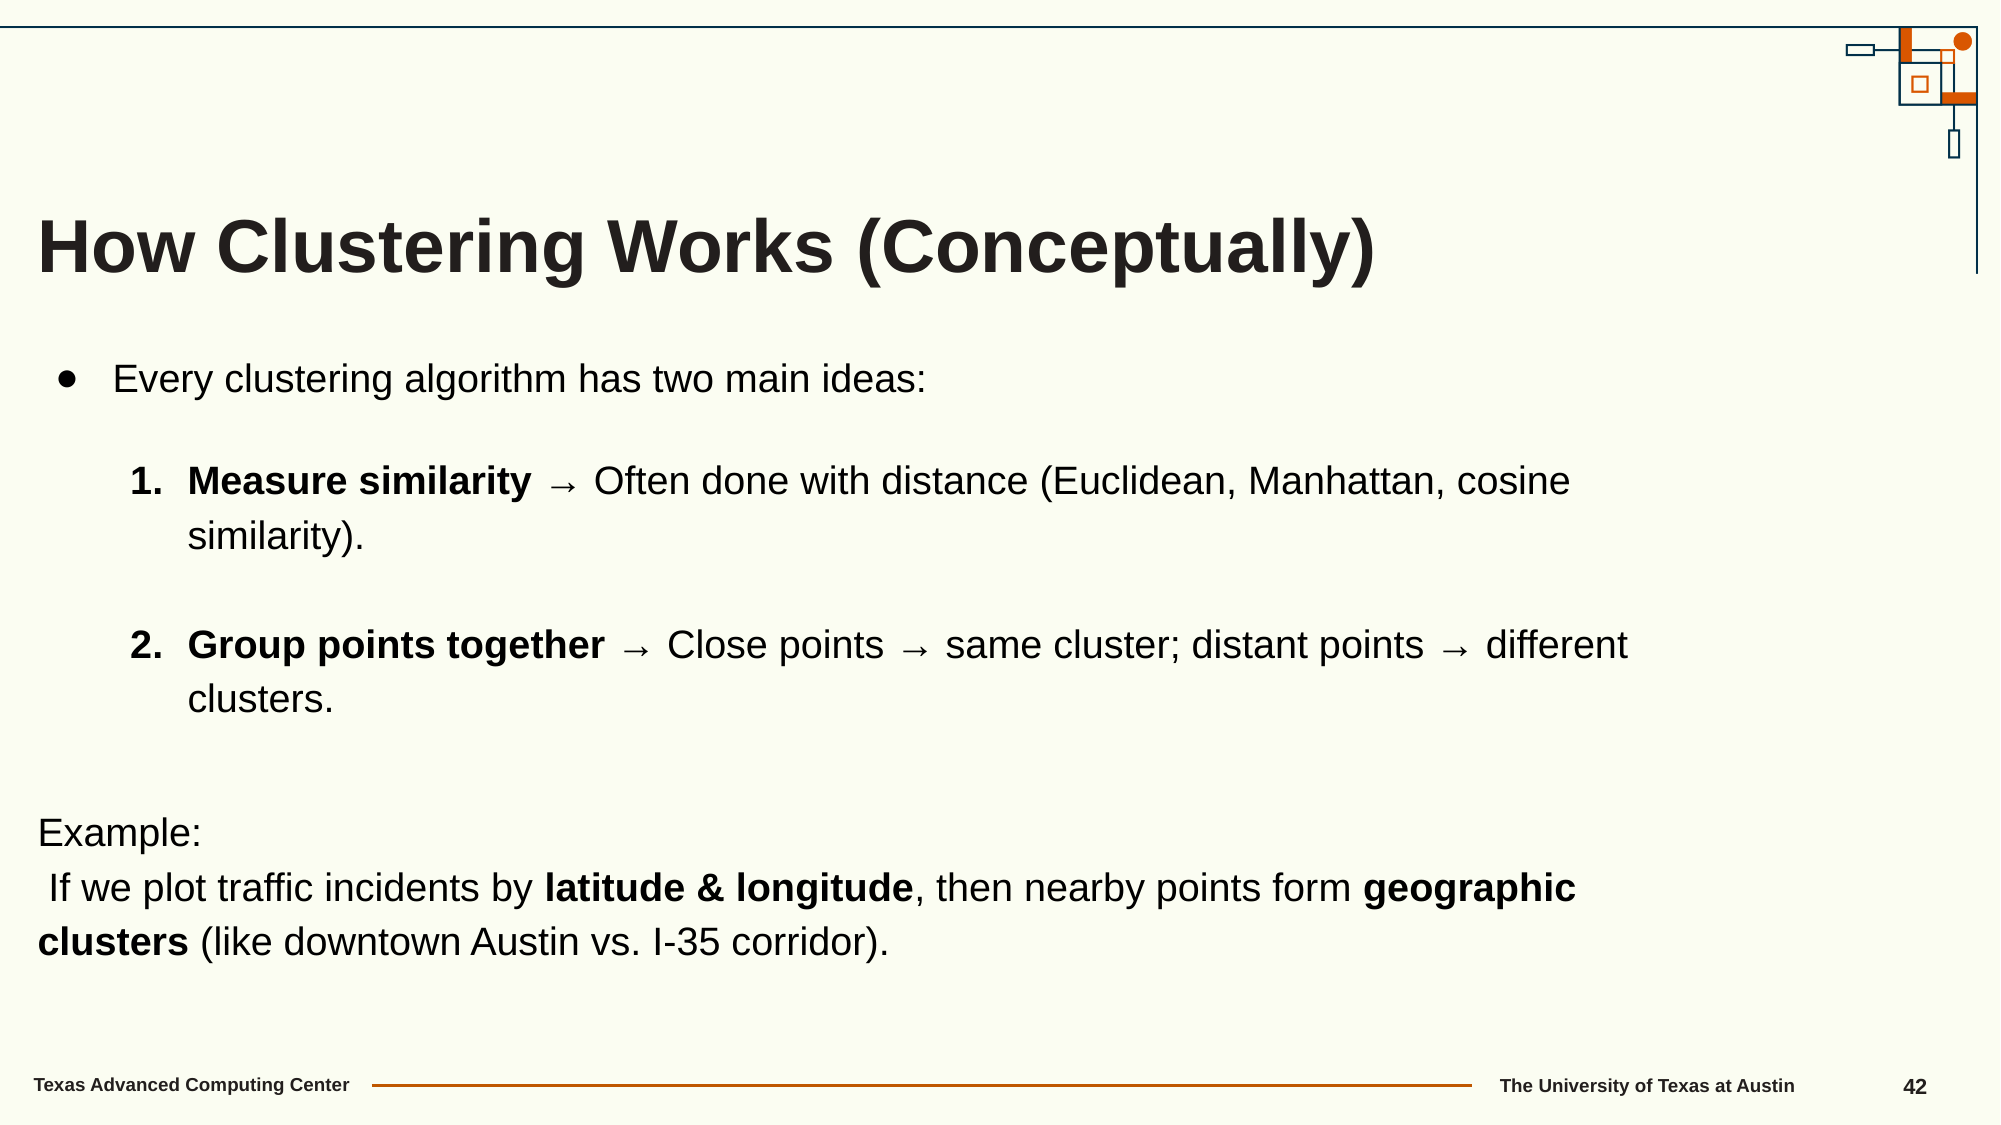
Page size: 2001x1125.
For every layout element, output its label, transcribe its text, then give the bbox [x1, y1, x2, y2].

list Every clustering algorithm has two main ideas: Measure similarity → Often done with distance (Euclidean, Manhattan, cosine similarity). Group points together → Close points → same cluster; distant points → different clusters. Example: If we plot traffic incidents by latitude & longitude, then nearby points form geographic clusters (like downtown Austin vs. I-35 corridor). [37, 338, 1737, 1027]
picture [1848, 47, 1872, 53]
picture [1901, 64, 1940, 103]
list How Clustering Works (Conceptually) [37, 94, 1737, 295]
picture [1951, 132, 1958, 156]
picture [0, 12, 1988, 287]
picture [1901, 29, 1975, 103]
